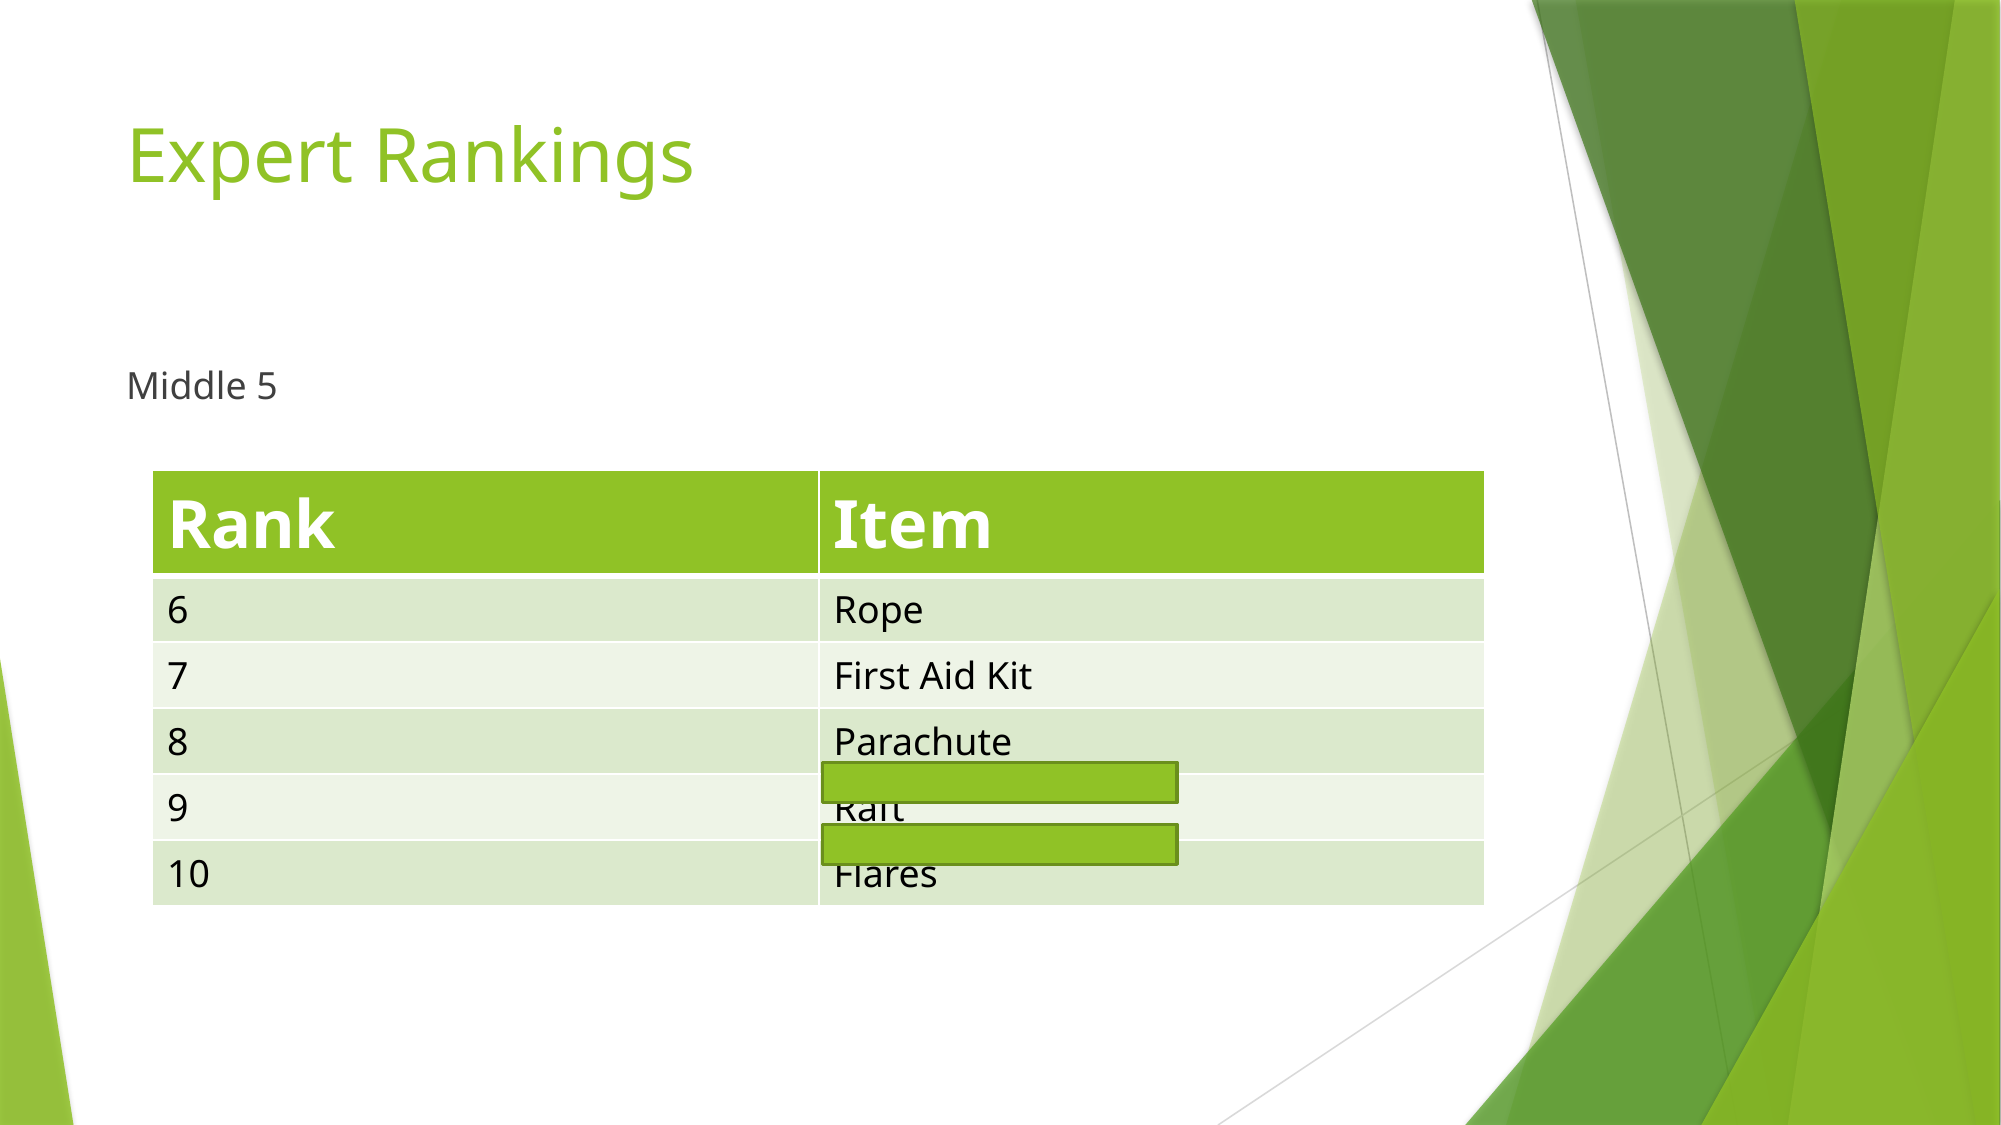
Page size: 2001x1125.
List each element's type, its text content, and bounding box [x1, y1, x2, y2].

text_box [821, 823, 1179, 866]
text_box [821, 761, 1179, 804]
list Middle 5 [111, 354, 1522, 992]
table_cell 10 [153, 841, 818, 905]
table_cell First Aid Kit [820, 643, 1484, 707]
title Expert Rankings [111, 99, 1522, 317]
table_cell Rope [820, 579, 1484, 641]
table_cell 8 [153, 709, 818, 773]
table_cell Raft [820, 775, 1484, 839]
table_cell 6 [153, 579, 818, 641]
table_header Rank [153, 471, 818, 573]
table_cell Flares [820, 841, 1484, 905]
table_cell 7 [153, 643, 818, 707]
table_header Item [820, 471, 1484, 573]
table_cell 9 [153, 775, 818, 839]
table_cell Parachute [820, 709, 1484, 773]
